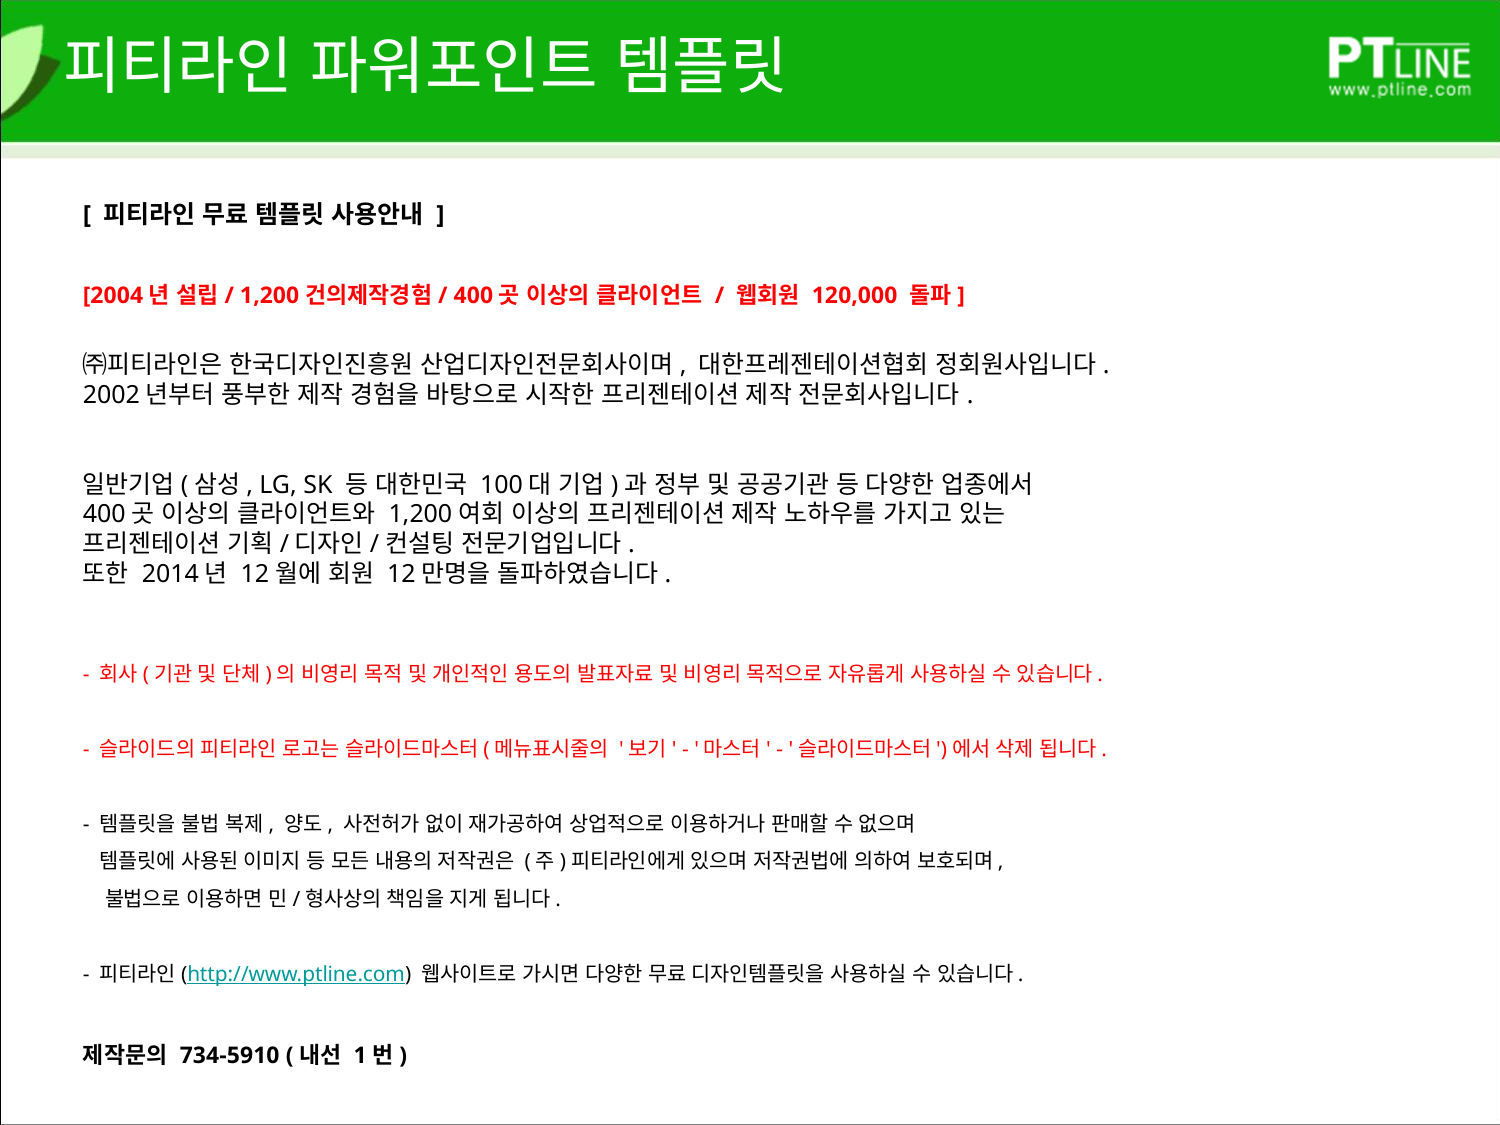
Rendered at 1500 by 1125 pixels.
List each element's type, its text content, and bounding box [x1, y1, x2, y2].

title 피티라인 파워포인트 템플릿 [48, 1, 1348, 126]
picture [0, 0, 1500, 1125]
text_box [ 피티라인 무료 템플릿 사용안내 ] [2004년 설립/ 1,200건의제작경험/ 400곳 이상의 클라이언트 / 웹회원 120,000 돌파] ㈜피티라인은 한국디자인진흥원 산업디자인전문회사이며, 대한프레젠테이션협회 정회원사입니다. 2002년부터 풍부한 제작 경험을 바탕으로 시작한 프리젠테이션 제작 전문회사입니다. 일반기업(삼성, LG, SK 등 대한민국 100대 기업)과 정부 및 공공기관 등 다양한 업종에서 400곳 이상의 클라이언트와 1,200여회 이상의 프리젠테이션 제작 노하우를 가지고 있는 프리젠테이션 기획/디자인/컨설팅 전문기업입니다. 또한 2014년 12월에 회원 12만명을 돌파하였습니다. - 회사(기관 및 단체)의 비영리 목적 및 개인적인 용도의 발표자료 및 비영리 목적으로 자유롭게 사용하실 수 있습니다. - 슬라이드의 피티라인 로고는 슬라이드마스터(메뉴표시줄의 '보기' - '마스터' - '슬라이드마스터')에서 삭제 됩니다. - 템플릿을 불법 복제, 양도, 사전허가 없이 재가공하여 상업적으로 이용하거나 판매할 수 없으며 템플릿에 사용된 이미지 등 모든 내용의 저작권은 (주)피티라인에게 있으며 저작권법에 의하여 보호되며, 불법으로 이용하면 민/형사상의 책임을 지게 됩니다. - 피티라인(http://www.ptline.com) 웹사이트로 가시면 다양한 무료 디자인템플릿을 사용하실 수 있습니다. 제작문의 734-5910 (내선 1번) [68, 191, 1357, 1076]
